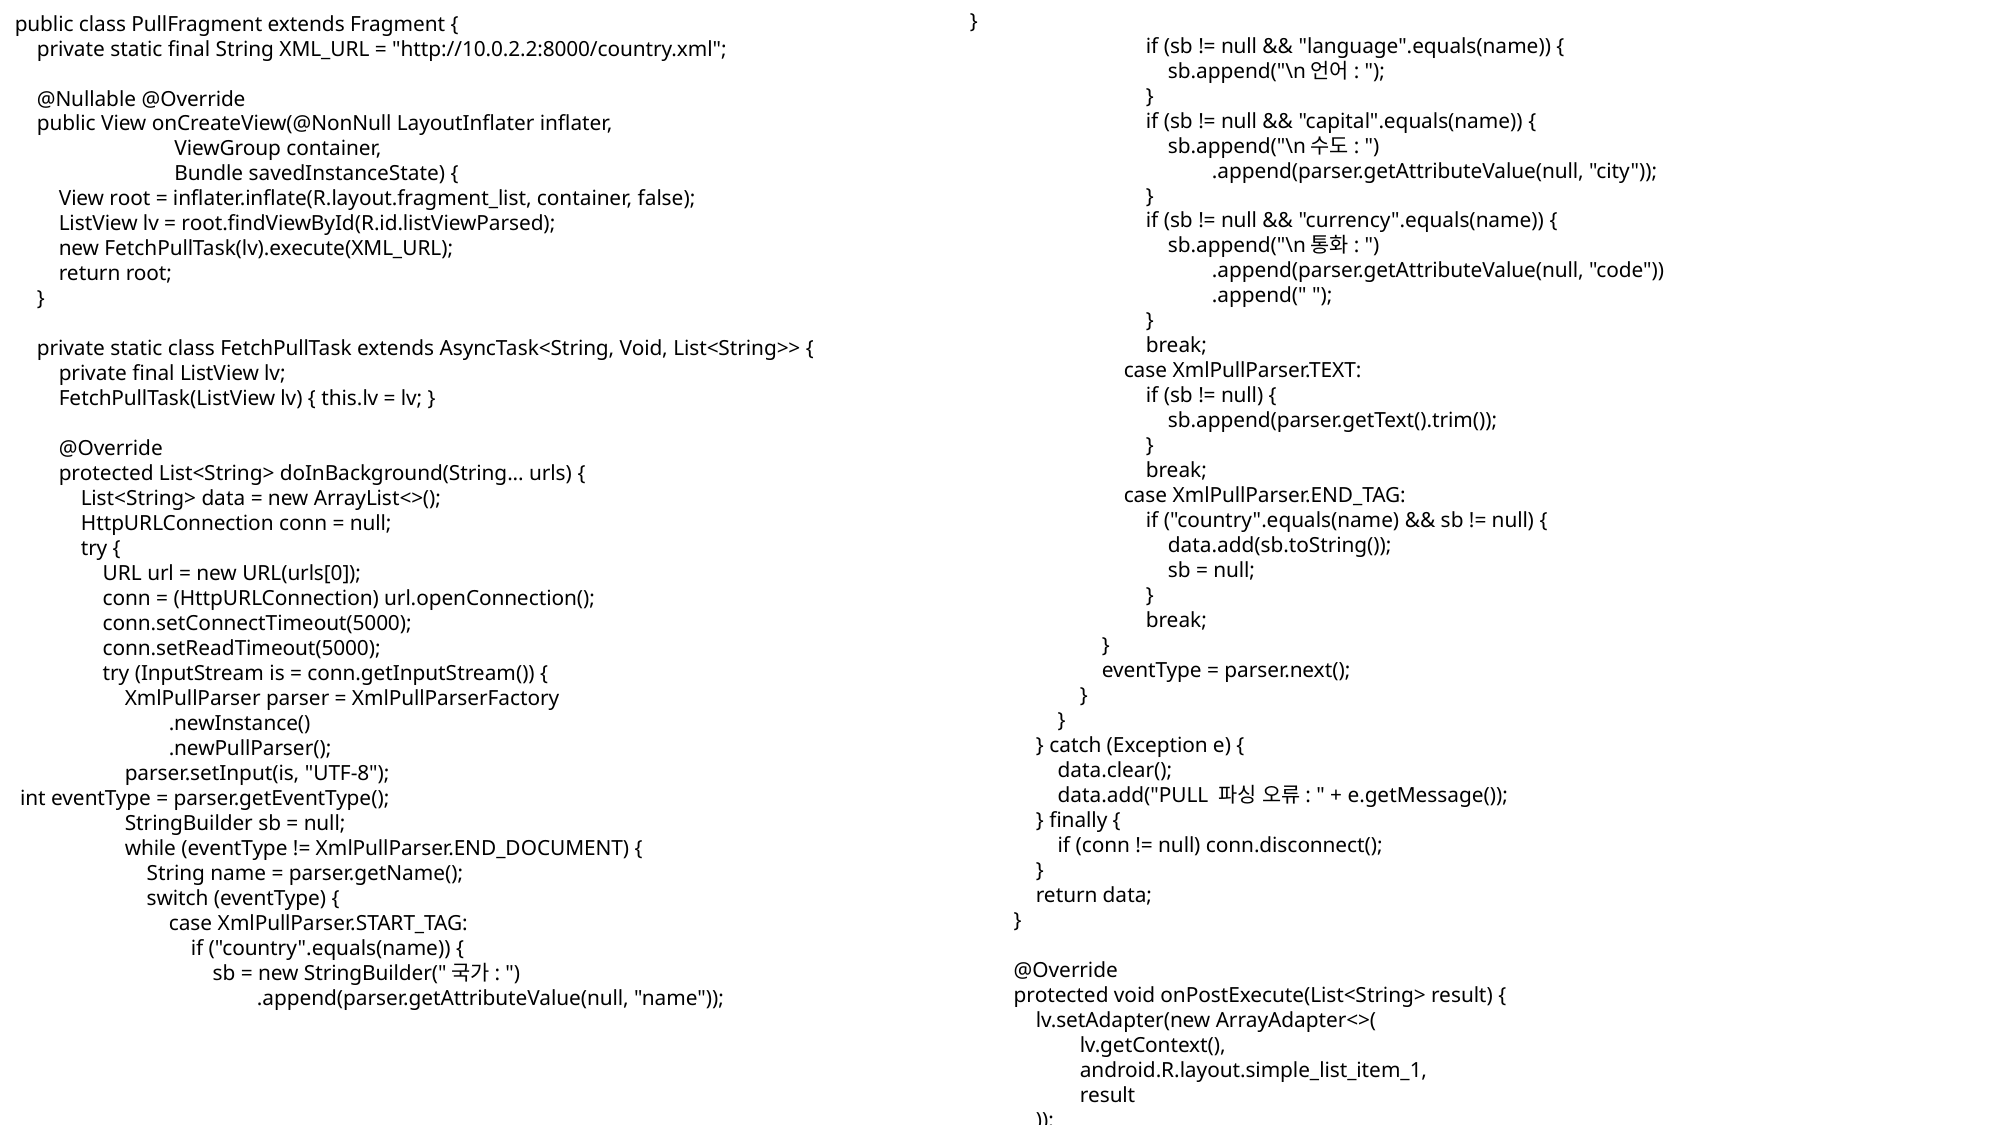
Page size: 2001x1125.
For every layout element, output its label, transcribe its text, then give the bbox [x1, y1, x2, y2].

text_box } if (sb != null && "language".equals(name)) { sb.append("\n언어: "); } if (sb != null && "capital".equals(name)) { sb.append("\n수도: ") .append(parser.getAttributeValue(null, "city")); } if (sb != null && "currency".equals(name)) { sb.append("\n통화: ") .append(parser.getAttributeValue(null, "code")) .append(" "); } break; case XmlPullParser.TEXT: if (sb != null) { sb.append(parser.getText().trim()); } break; case XmlPullParser.END_TAG: if ("country".equals(name) && sb != null) { data.add(sb.toString()); sb = null; } break; } eventType = parser.next(); } } } catch (Exception e) { data.clear(); data.add("PULL 파싱 오류: " + e.getMessage()); } finally { if (conn != null) conn.disconnect(); } return data; } @Override protected void onPostExecute(List<String> result) { lv.setAdapter(new ArrayAdapter<>( lv.getContext(), android.R.layout.simple_list_item_1, result )); } } } [955, 0, 1991, 1125]
text_box public class PullFragment extends Fragment { private static final String XML_URL = "http://10.0.2.2:8000/country.xml"; @Nullable @Override public View onCreateView(@NonNull LayoutInflater inflater, ViewGroup container, Bundle savedInstanceState) { View root = inflater.inflate(R.layout.fragment_list, container, false); ListView lv = root.findViewById(R.id.listViewParsed); new FetchPullTask(lv).execute(XML_URL); return root; } private static class FetchPullTask extends AsyncTask<String, Void, List<String>> { private final ListView lv; FetchPullTask(ListView lv) { this.lv = lv; } @Override protected List<String> doInBackground(String... urls) { List<String> data = new ArrayList<>(); HttpURLConnection conn = null; try { URL url = new URL(urls[0]); conn = (HttpURLConnection) url.openConnection(); conn.setConnectTimeout(5000); conn.setReadTimeout(5000); try (InputStream is = conn.getInputStream()) { XmlPullParser parser = XmlPullParserFactory .newInstance() .newPullParser(); parser.setInput(is, "UTF-8"); int eventType = parser.getEventType(); StringBuilder sb = null; while (eventType != XmlPullParser.END_DOCUMENT) { String name = parser.getName(); switch (eventType) { case XmlPullParser.START_TAG: if ("country".equals(name)) { sb = new StringBuilder("국가: ") .append(parser.getAttributeValue(null, "name")); [0, 2, 955, 1042]
